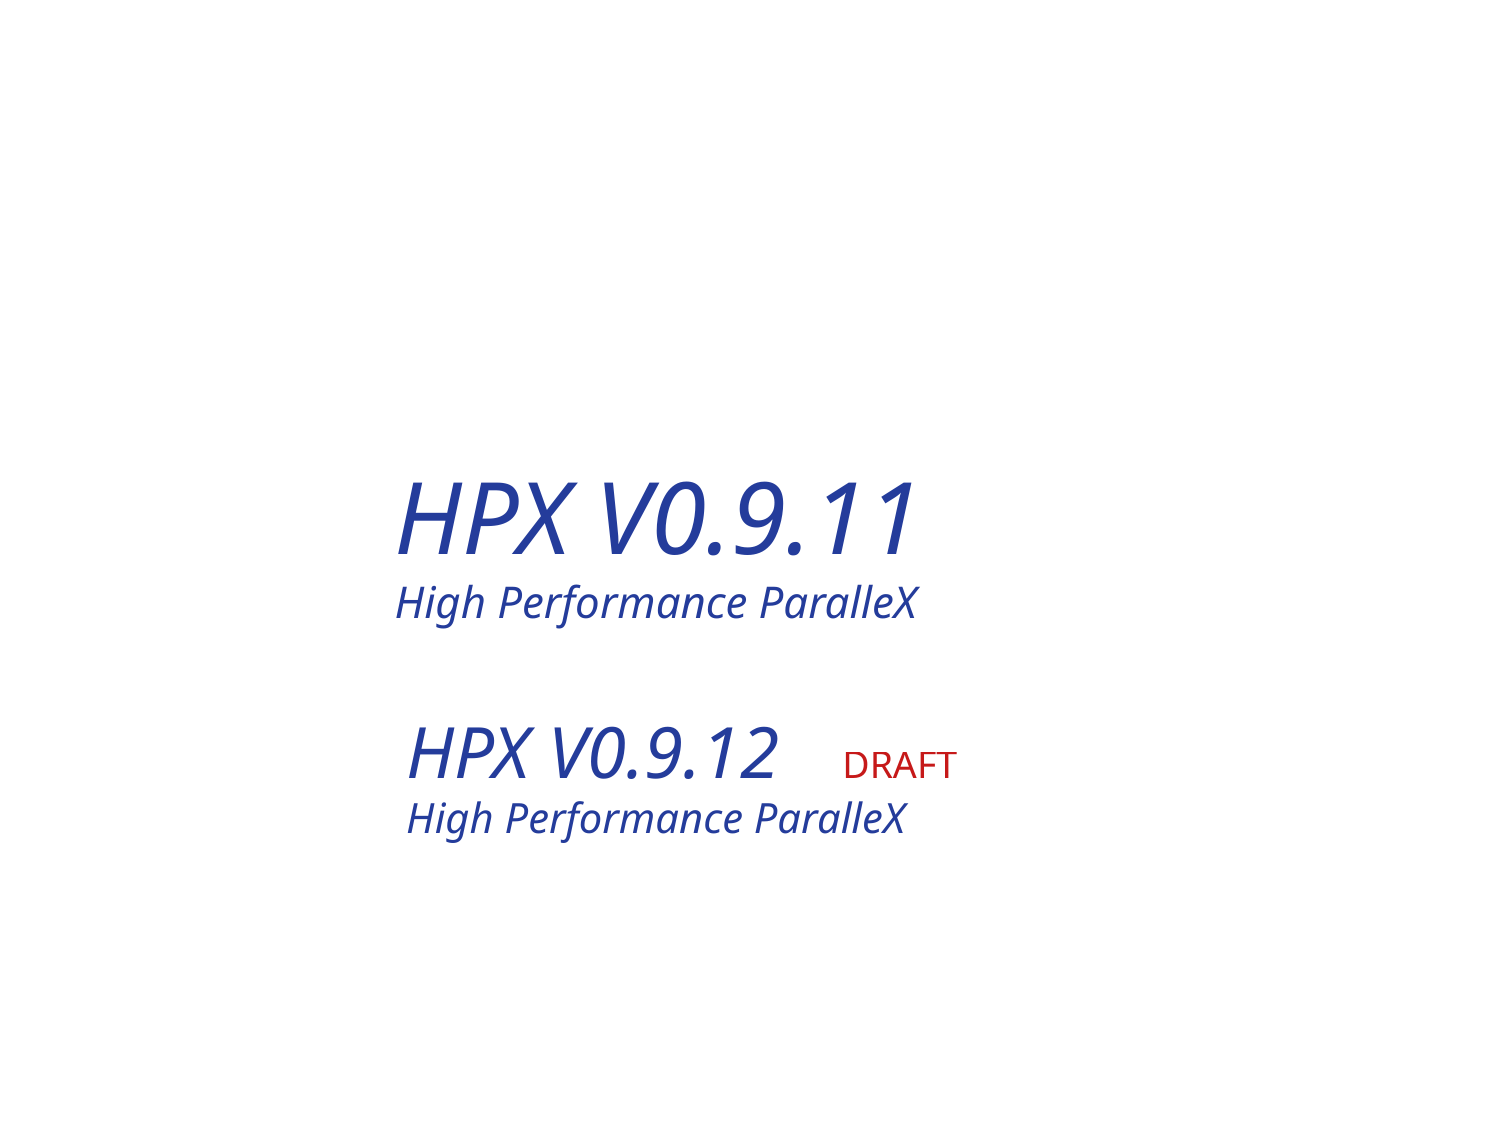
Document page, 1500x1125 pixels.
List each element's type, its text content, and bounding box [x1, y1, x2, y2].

text_box HPX V0.9.11 High Performance ParalleX [379, 447, 938, 635]
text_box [312, 699, 1053, 857]
